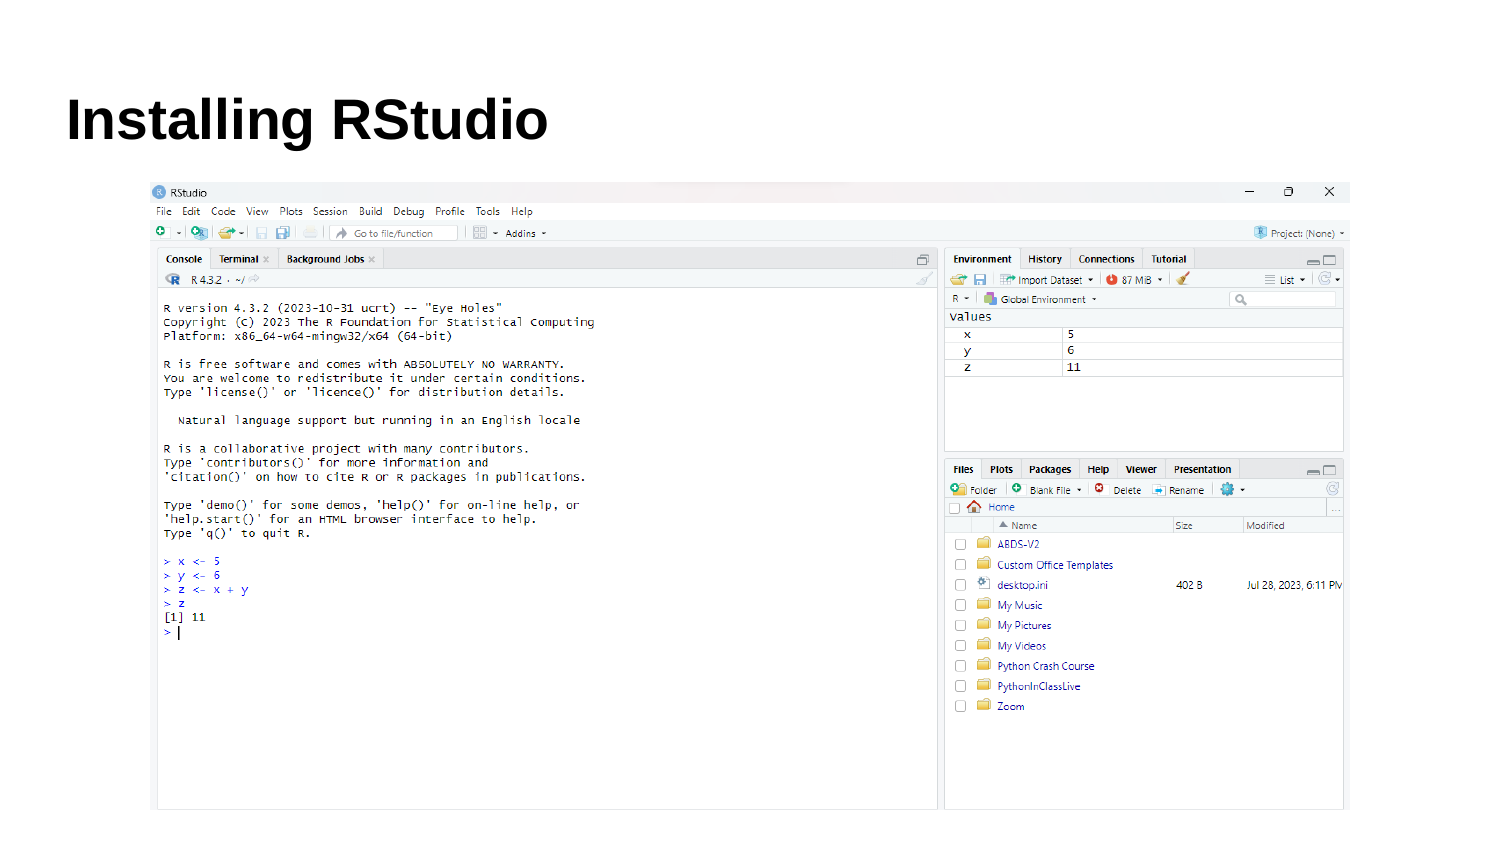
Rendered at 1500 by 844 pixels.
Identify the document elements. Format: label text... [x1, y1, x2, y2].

picture [150, 182, 1350, 810]
title Installing RStudio [51, 72, 1449, 167]
